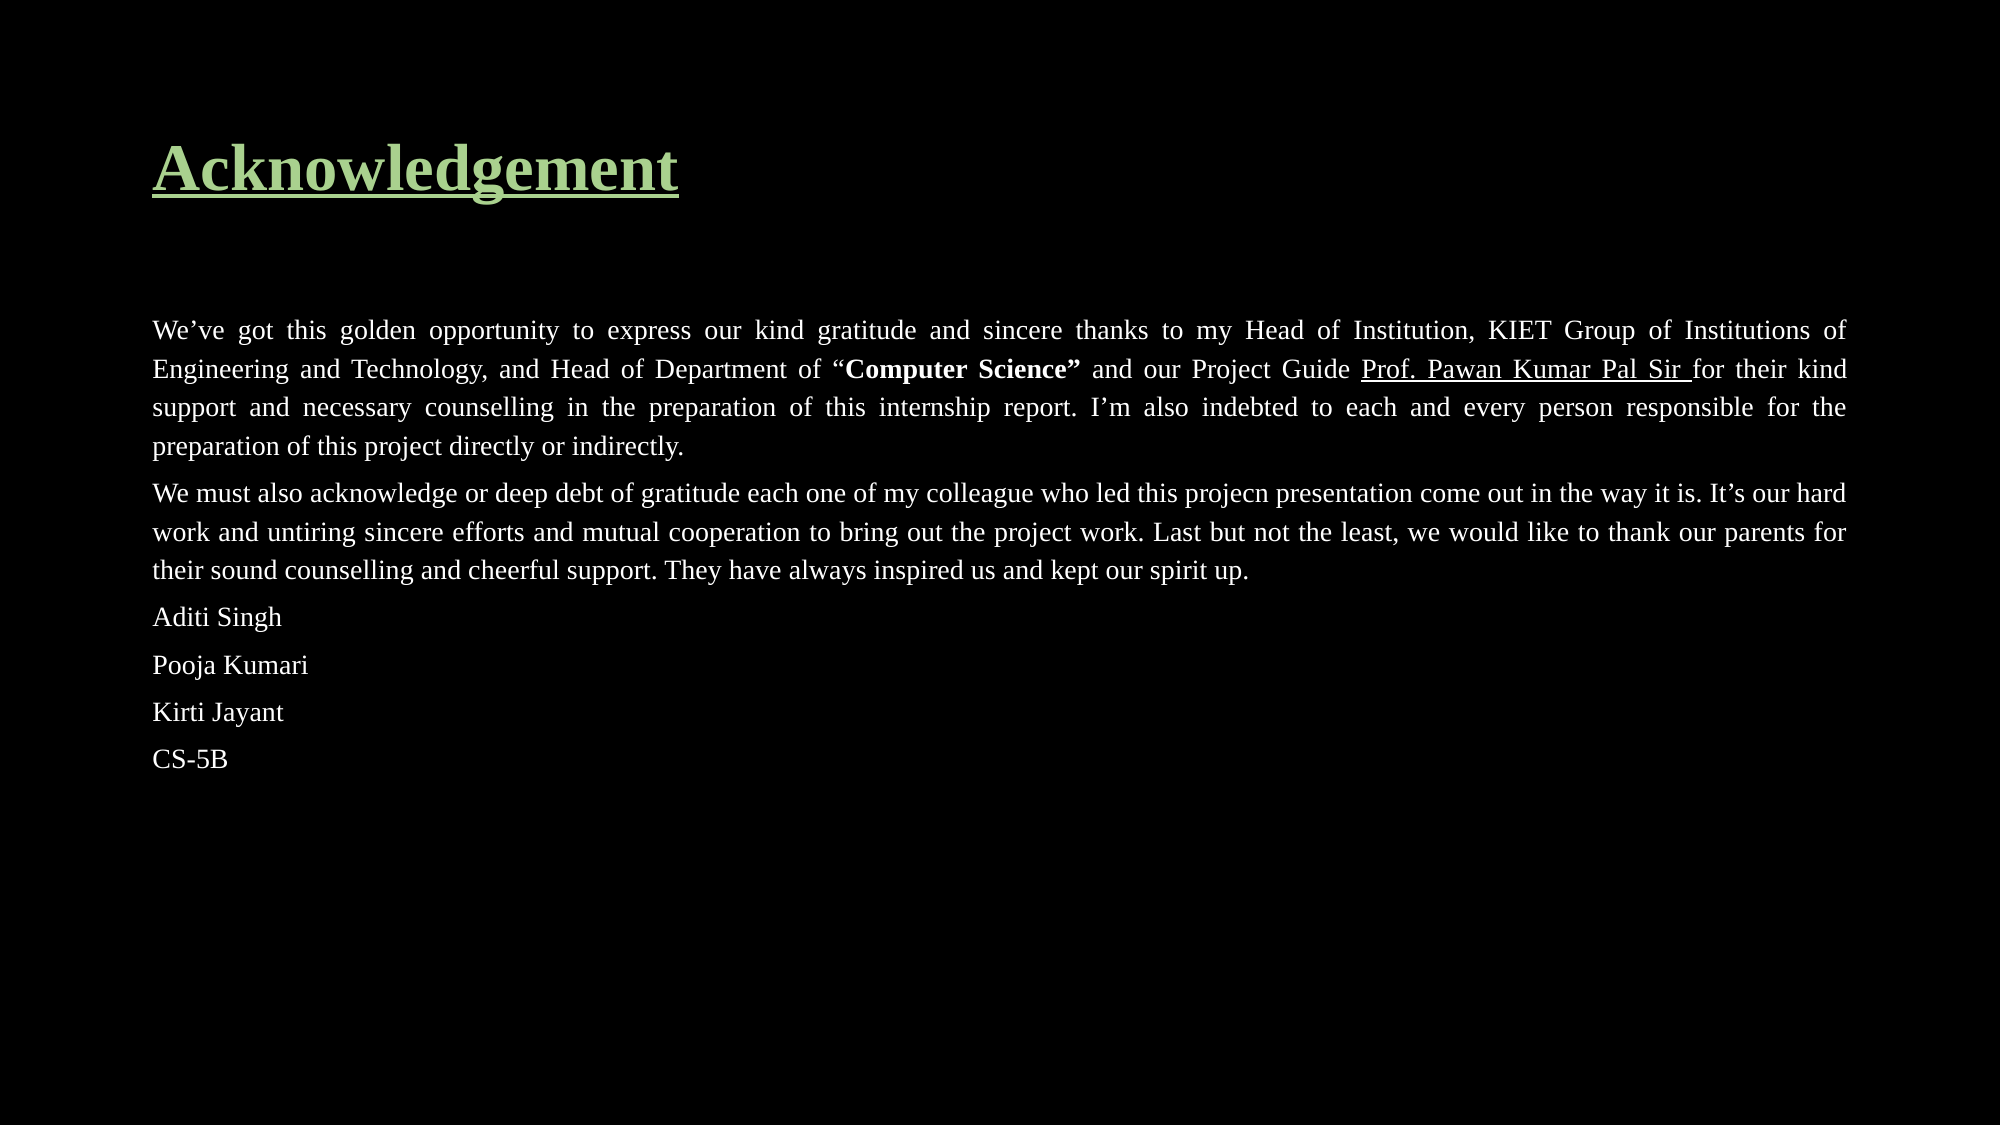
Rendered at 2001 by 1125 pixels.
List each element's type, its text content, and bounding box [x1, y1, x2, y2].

list We’ve got this golden opportunity to express our kind gratitude and sincere thanks to my Head of Institution, KIET Group of Institutions of Engineering and Technology, and Head of Department of “Computer Science” and our Project Guide Prof. Pawan Kumar Pal Sir for their kind support and necessary counselling in the preparation of this internship report. I’m also indebted to each and every person responsible for the preparation of this project directly or indirectly. We must also acknowledge or deep debt of gratitude each one of my colleague who led this projecn presentation come out in the way it is. It’s our hard work and untiring sincere efforts and mutual cooperation to bring out the project work. Last but not the least, we would like to thank our parents for their sound counselling and cheerful support. They have always inspired us and kept our spirit up. Aditi Singh Pooja Kumari Kirti Jayant CS-5B [137, 299, 1863, 1014]
title Acknowledgement [137, 59, 1863, 278]
